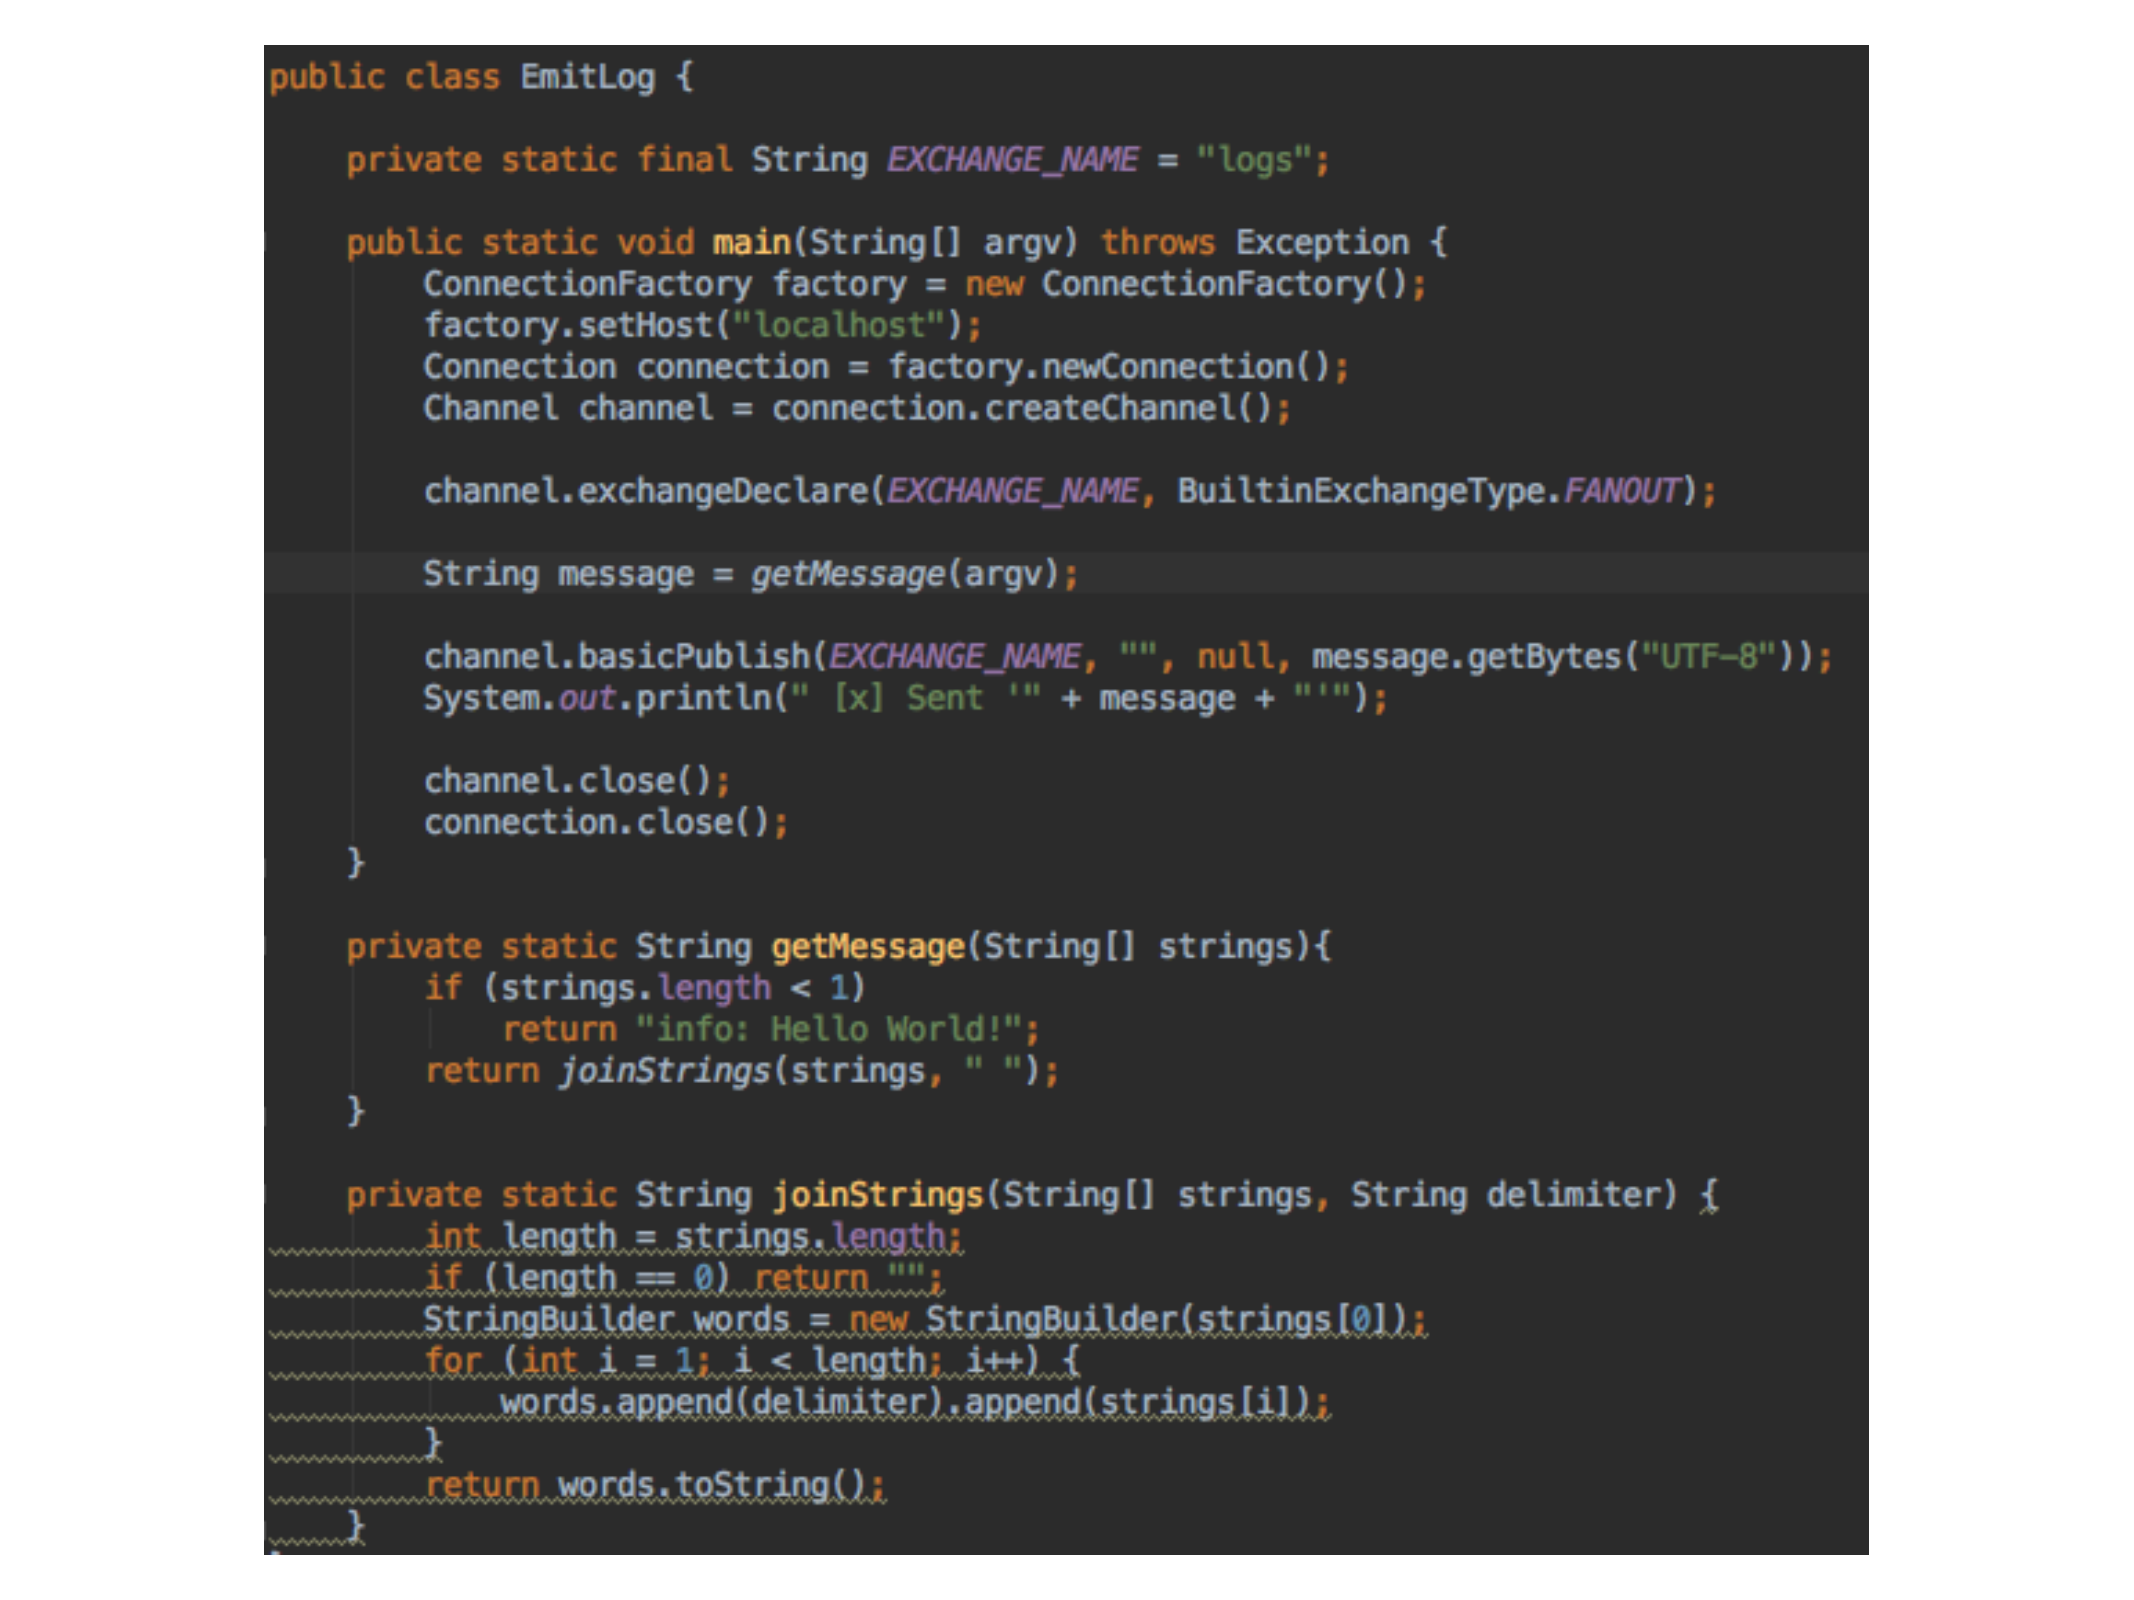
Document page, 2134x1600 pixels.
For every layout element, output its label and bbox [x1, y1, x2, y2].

picture [264, 44, 1869, 1556]
